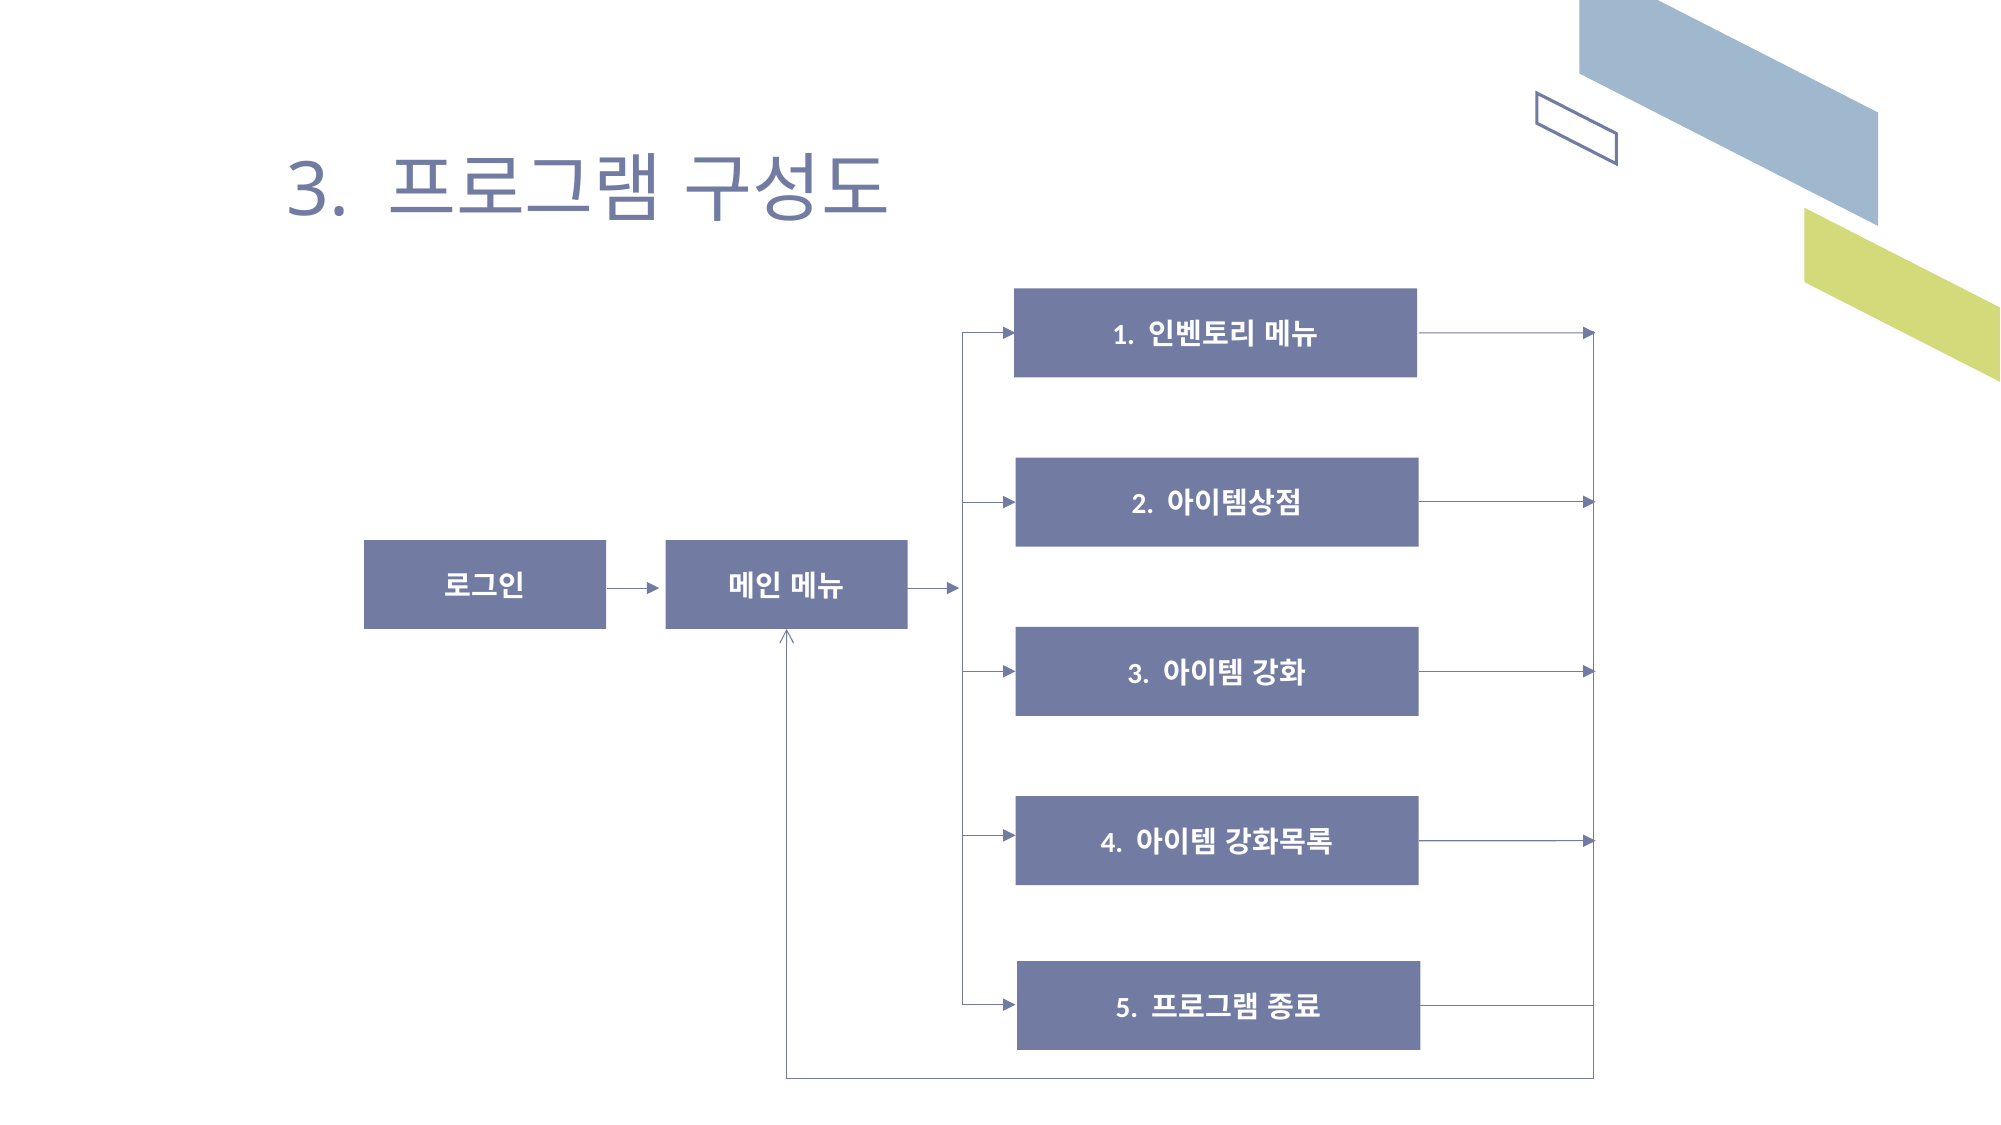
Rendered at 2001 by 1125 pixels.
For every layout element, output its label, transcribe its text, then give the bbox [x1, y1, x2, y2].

text_box [962, 503, 1016, 629]
text_box [1803, 206, 2000, 384]
text_box 로그인 [363, 539, 607, 630]
text_box 메인 메뉴 [665, 539, 909, 630]
text_box [1535, 91, 1618, 166]
text_box [962, 326, 1016, 502]
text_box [786, 629, 1593, 1079]
text_box 3. 프로그램 구성도 [271, 132, 1147, 238]
text_box 1. 인벤토리 메뉴 [1013, 287, 1418, 378]
text_box 2. 아이템상점 [1015, 457, 1420, 548]
text_box [1578, 0, 1880, 228]
